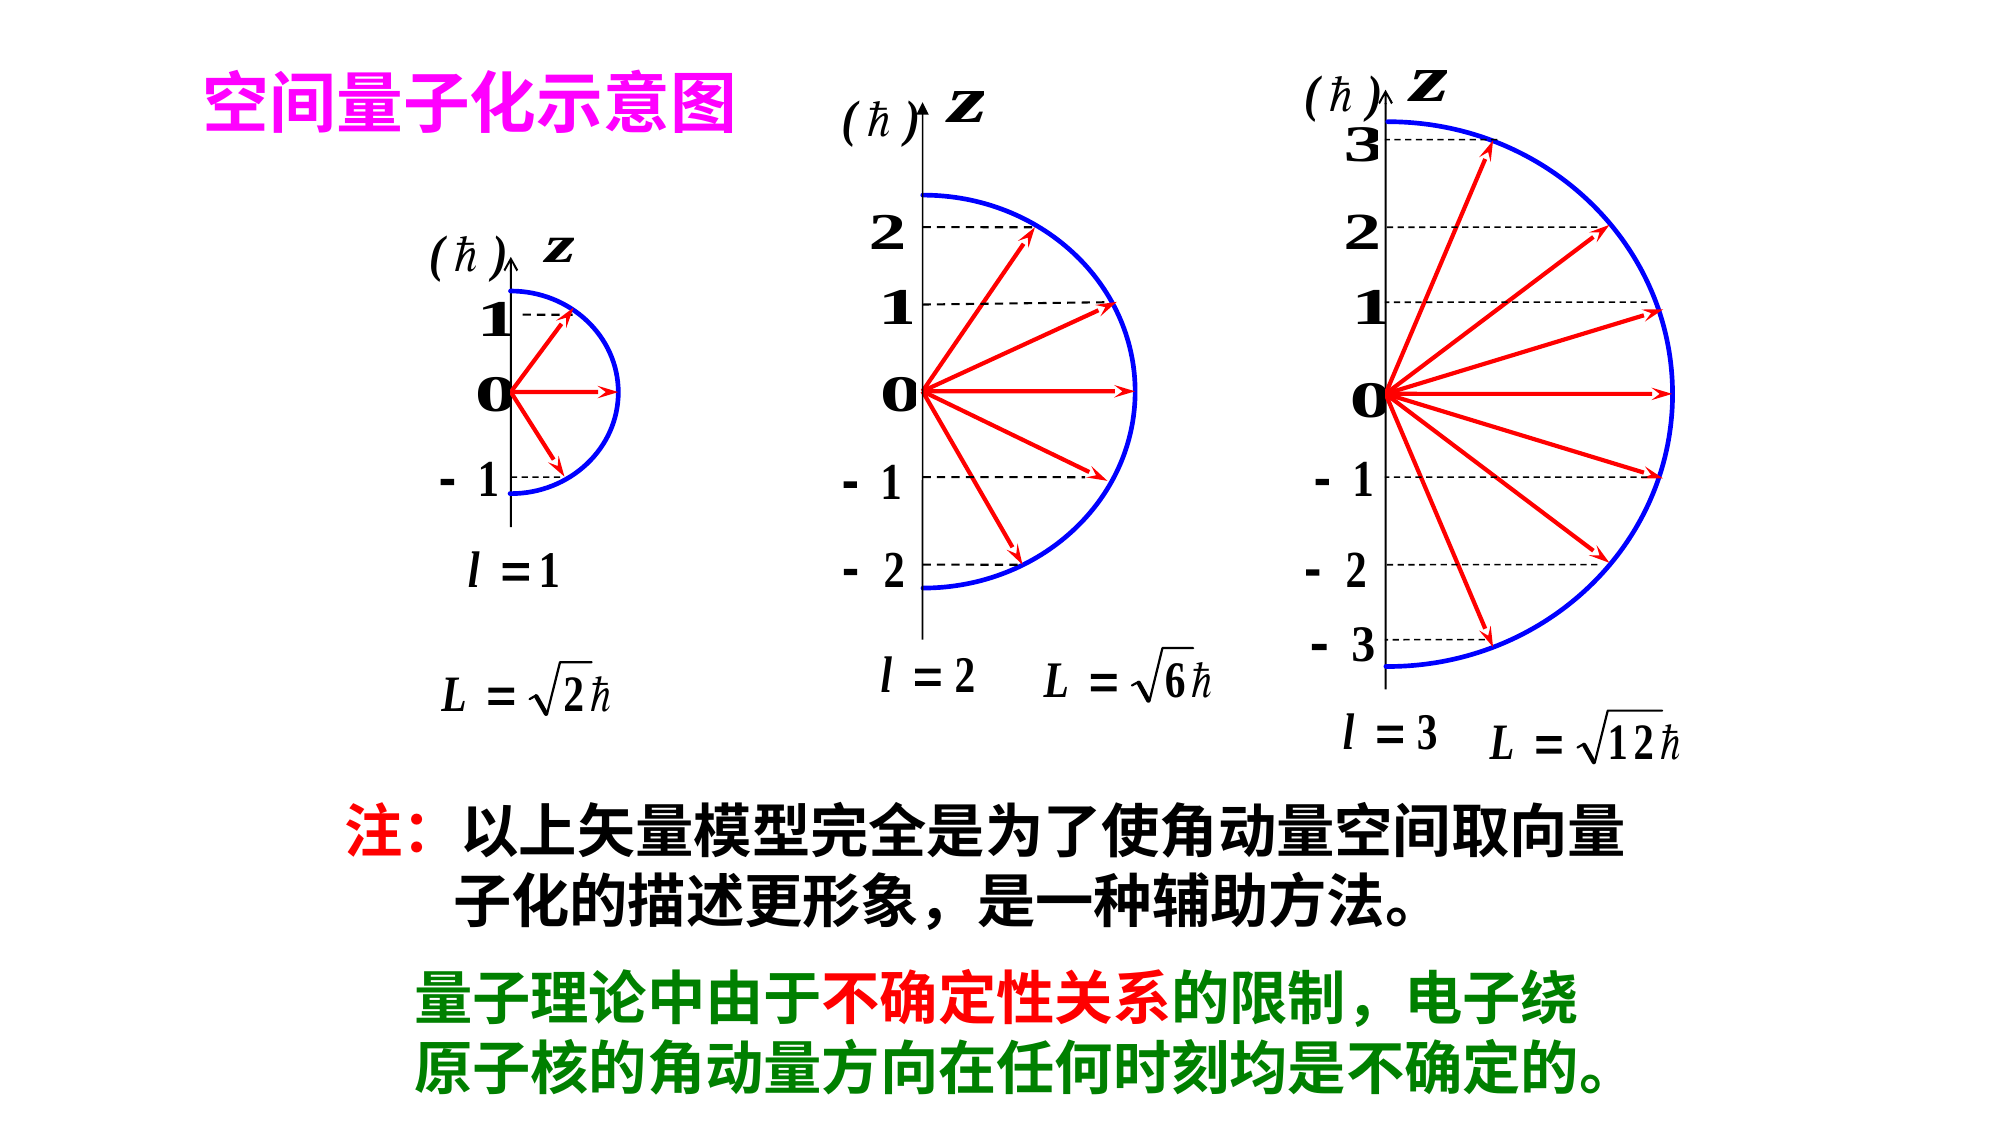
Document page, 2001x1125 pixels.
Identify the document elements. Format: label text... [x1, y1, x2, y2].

text_box 量子理论中由于不确定性关系的限制，电子绕原子核的角动量方向在任何时刻均是不确定的。 [399, 953, 1631, 1109]
text_box 注：以上矢量模型完全是为了使角动量空间取向量子化的描述更形象，是一种辅助方法。 [329, 786, 1648, 942]
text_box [184, 53, 1695, 770]
